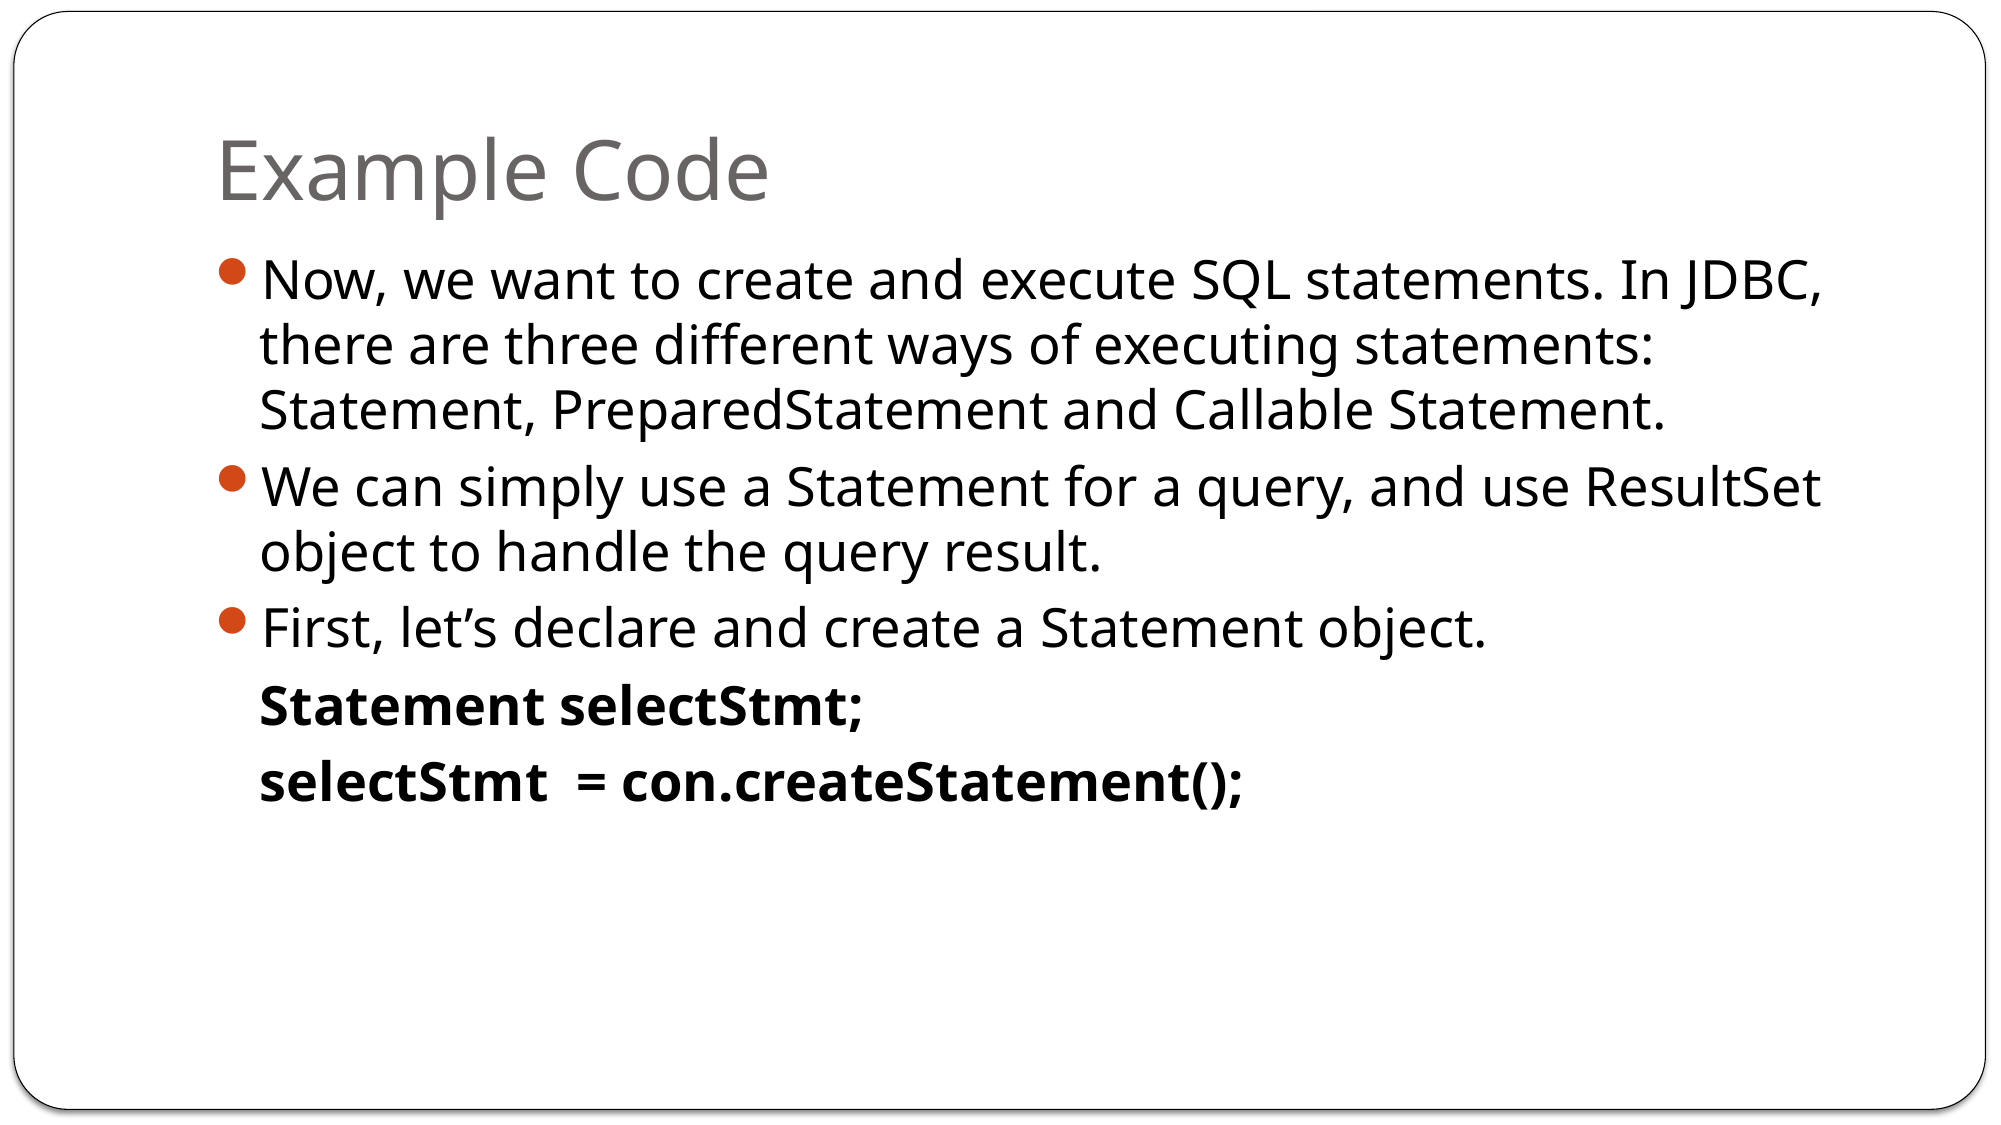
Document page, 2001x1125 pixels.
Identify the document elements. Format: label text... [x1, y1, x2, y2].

list Now, we want to create and execute SQL statements. In JDBC, there are three different ways of executing statements: Statement, PreparedStatement and Callable Statement. We can simply use a Statement for a query, and use ResultSet object to handle the query result. First, let’s declare and create a Statement object. Statement selectStmt; selectStmt = con.createStatement(); [200, 237, 1900, 988]
title Example Code [200, 45, 1900, 233]
